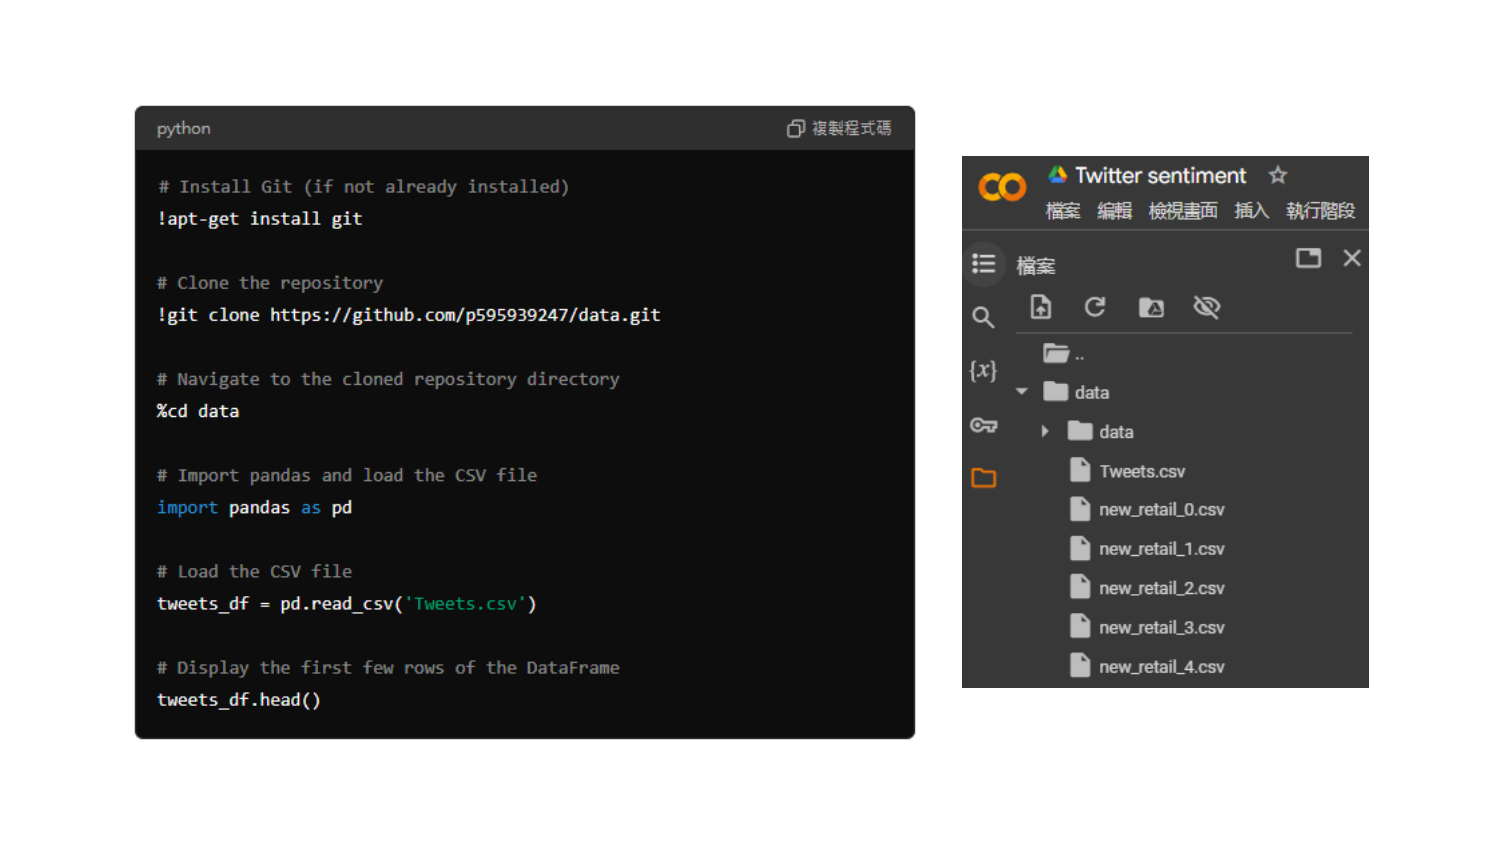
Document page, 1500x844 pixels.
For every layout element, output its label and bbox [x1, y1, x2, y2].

picture [962, 155, 1370, 688]
picture [130, 101, 918, 742]
